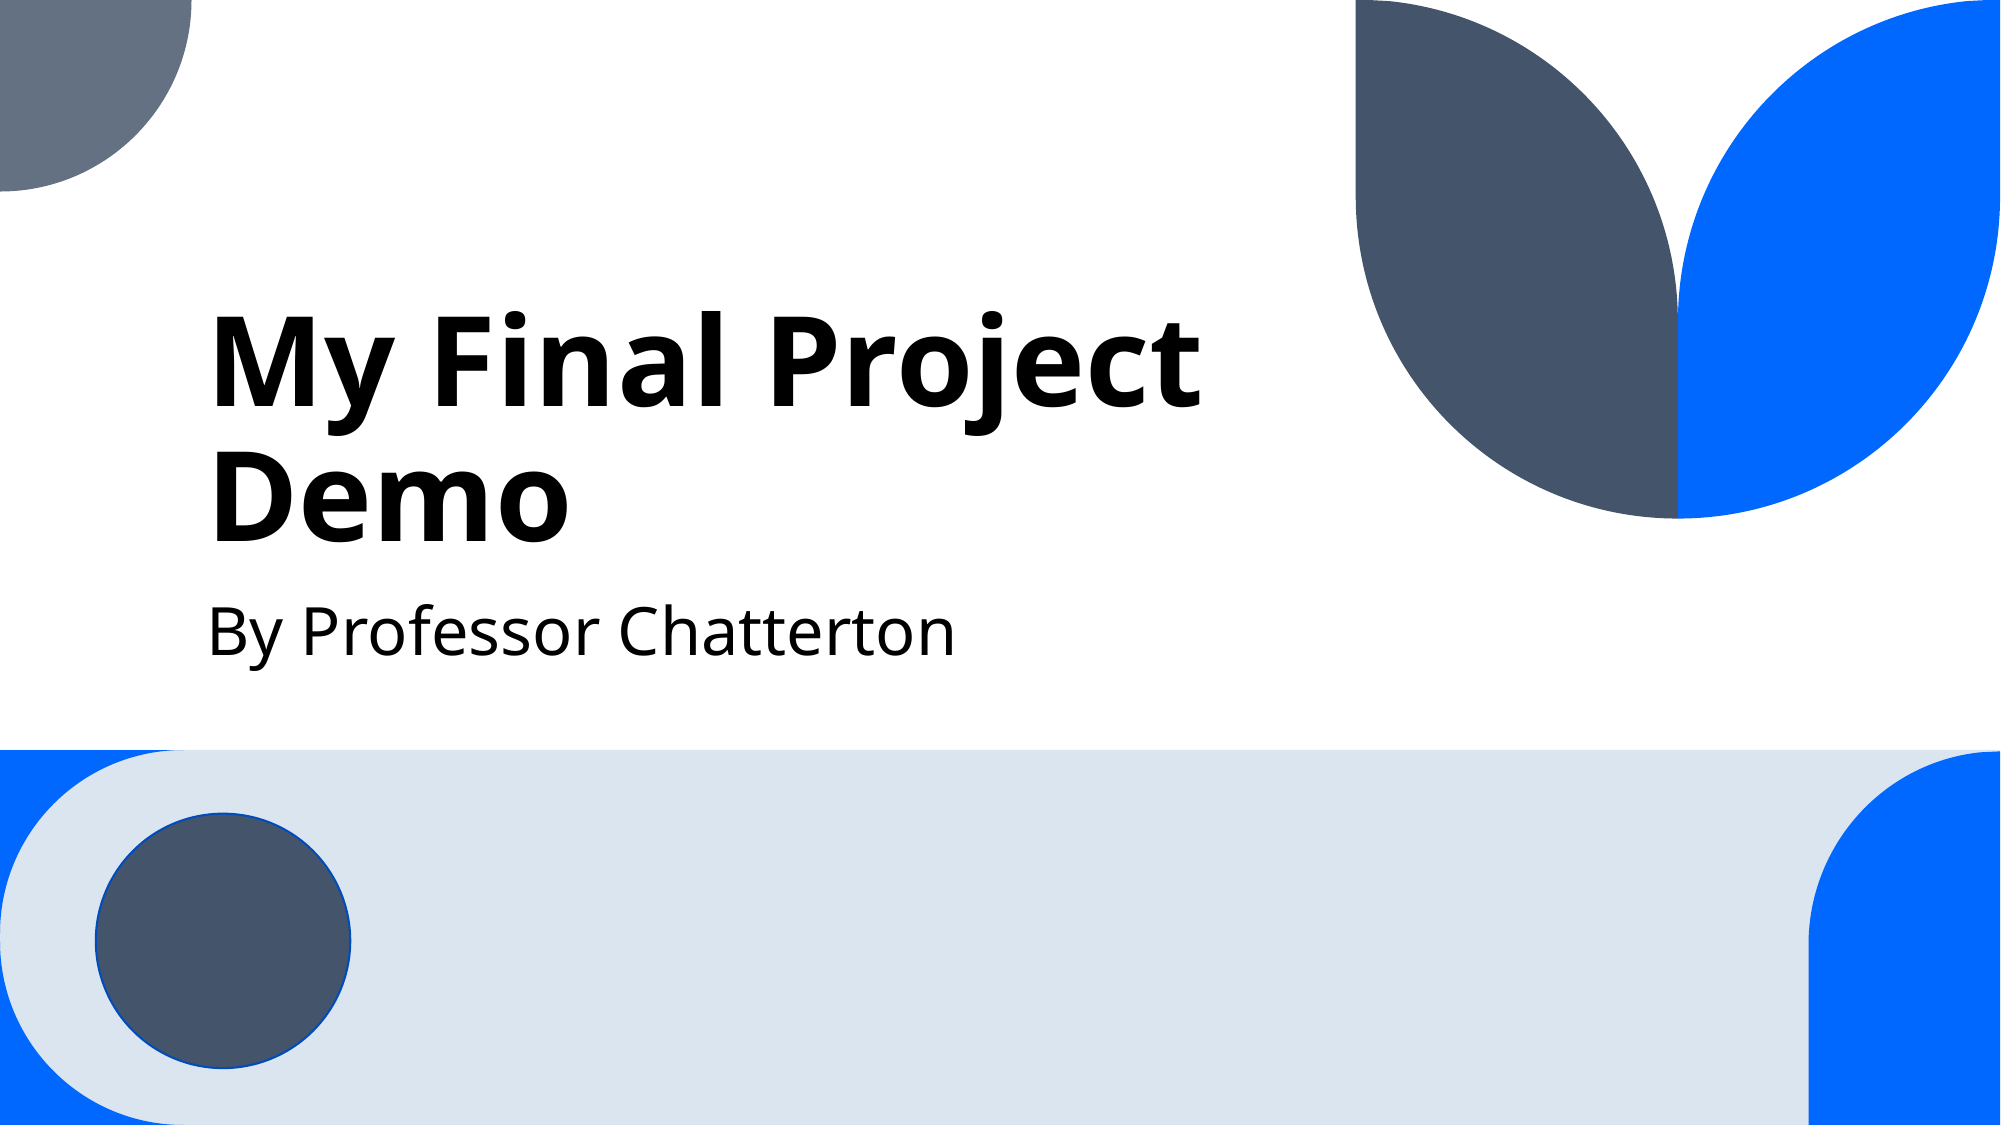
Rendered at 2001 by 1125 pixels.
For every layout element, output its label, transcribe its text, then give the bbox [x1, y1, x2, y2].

subtitle By Professor Chatterton [191, 590, 1750, 724]
title My Final Project Demo [191, 184, 1356, 576]
